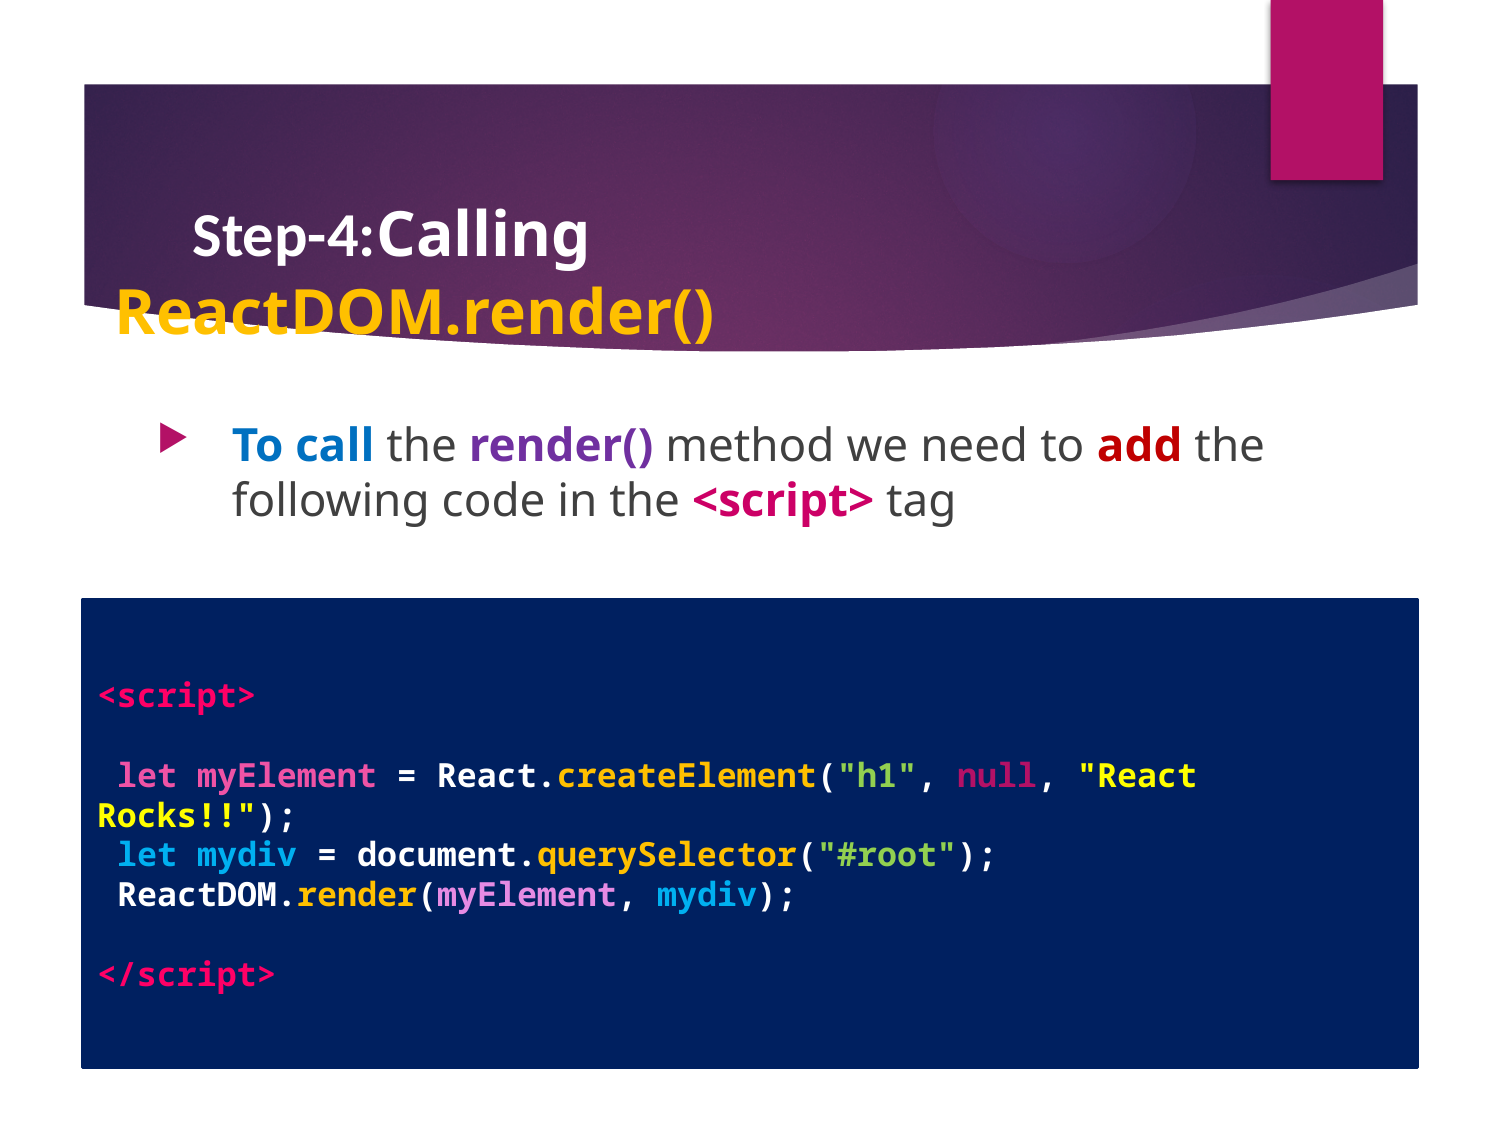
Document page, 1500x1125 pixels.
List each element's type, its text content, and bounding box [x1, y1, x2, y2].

list To call the render() method we need to add the following code in the <script> tag [141, 408, 1438, 1050]
text_box <script> let myElement = React.createElement("h1", null, "React Rocks!!"); let mydiv = document.querySelector("#root"); ReactDOM.render(myElement, mydiv); </script> [81, 598, 1419, 1069]
text_box Step-4:Calling ReactDOM.render() [99, 104, 1200, 354]
title [46, 23, 1447, 186]
